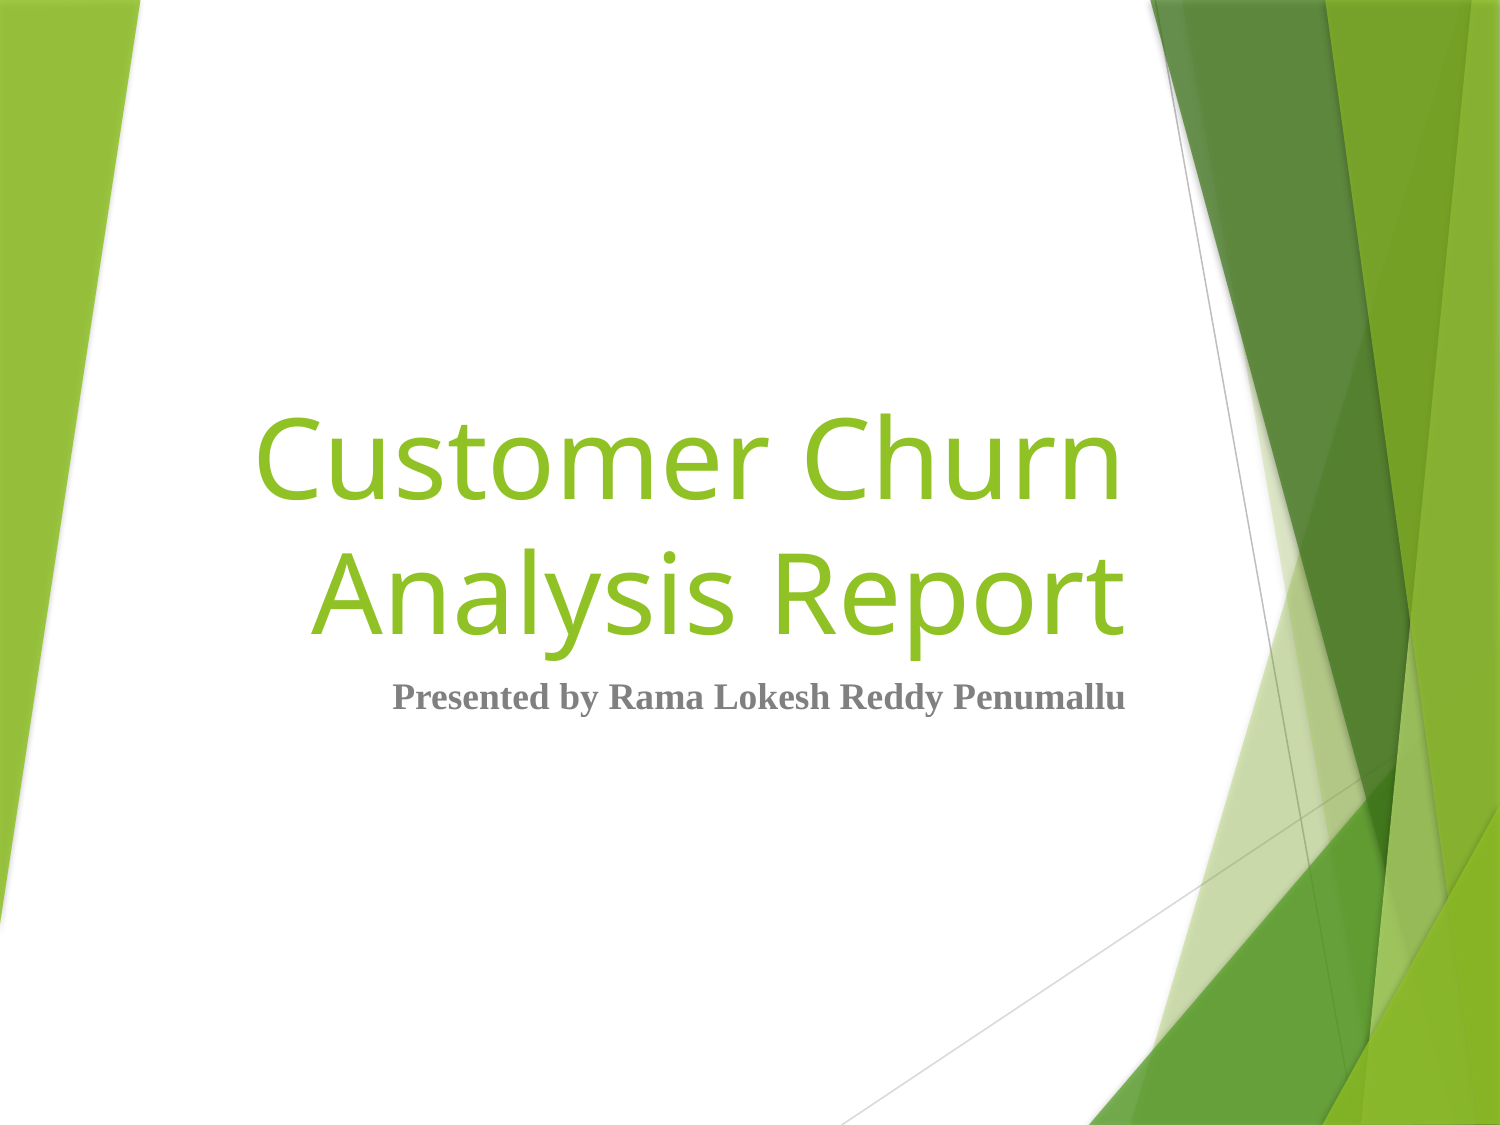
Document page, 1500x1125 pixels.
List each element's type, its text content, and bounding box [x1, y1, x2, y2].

subtitle Presented by Rama Lokesh Reddy Penumallu [185, 664, 1142, 845]
title Customer Churn Analysis Report [185, 394, 1142, 664]
